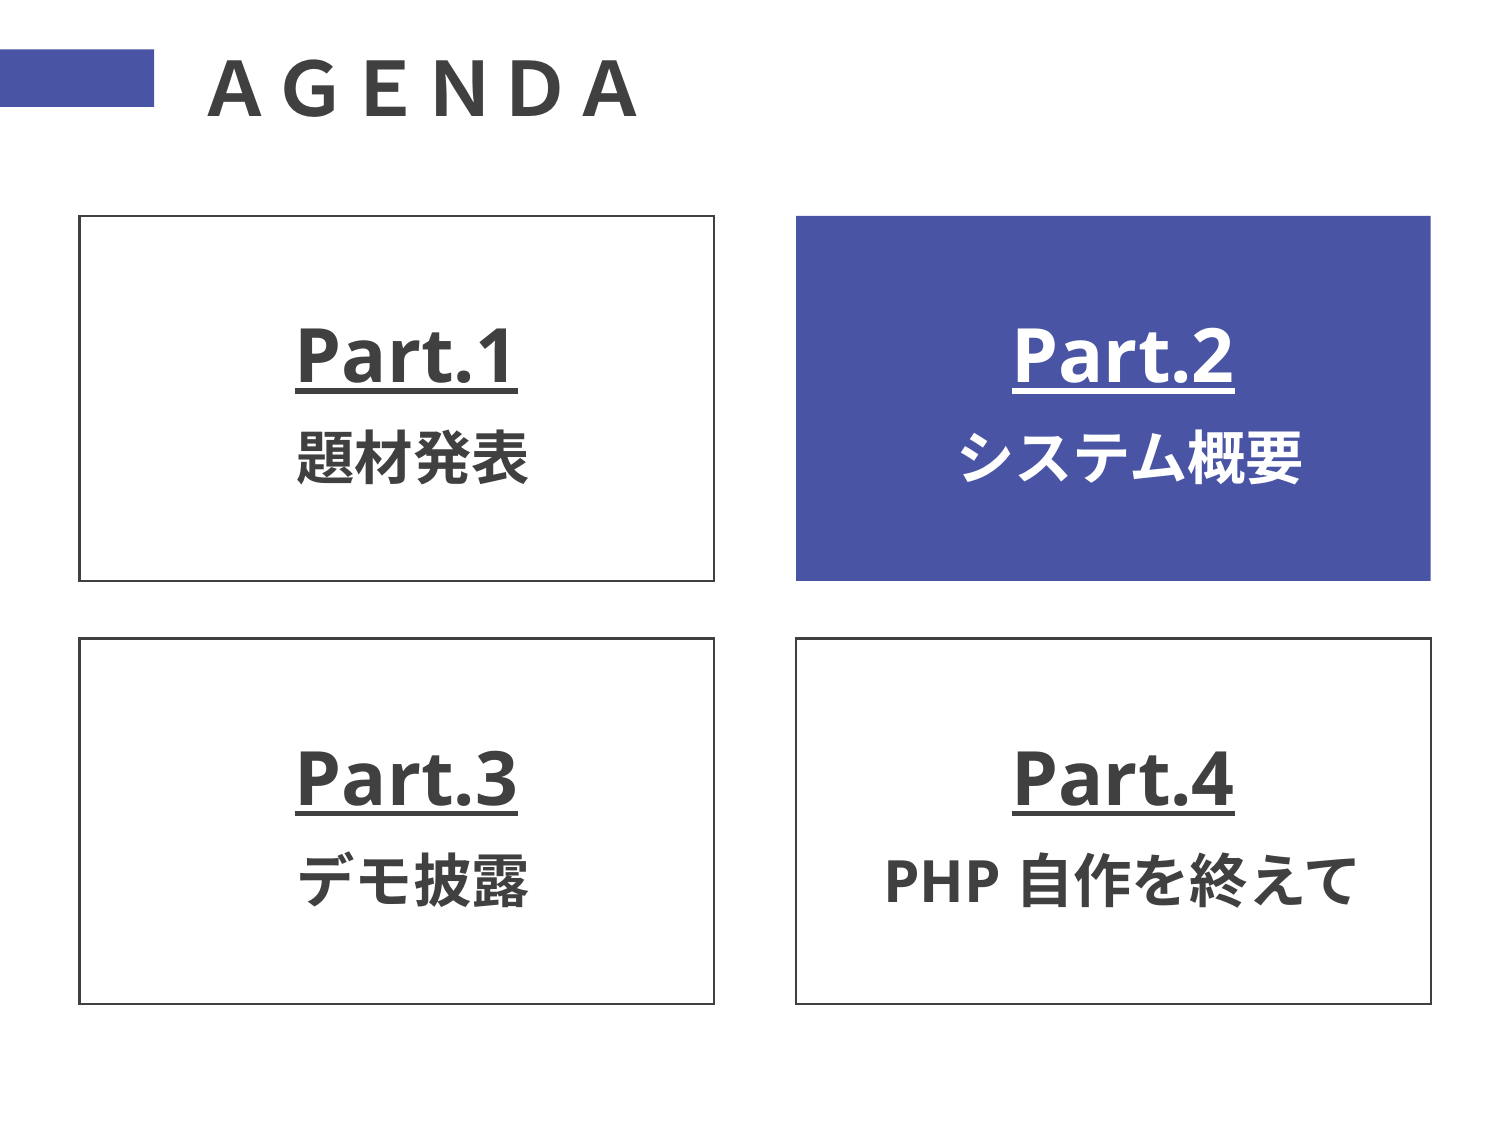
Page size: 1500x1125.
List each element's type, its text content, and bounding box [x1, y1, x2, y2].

text_box [78, 637, 715, 722]
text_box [78, 215, 715, 582]
text_box [795, 637, 1432, 722]
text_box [795, 722, 1432, 925]
text_box [795, 215, 1432, 299]
text_box ＡＧＥＮＤＡ [182, 33, 683, 139]
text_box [78, 722, 715, 925]
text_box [795, 299, 1432, 503]
text_box [78, 925, 715, 1005]
text_box [795, 925, 1432, 1005]
text_box [0, 48, 155, 108]
text_box [795, 503, 1432, 582]
